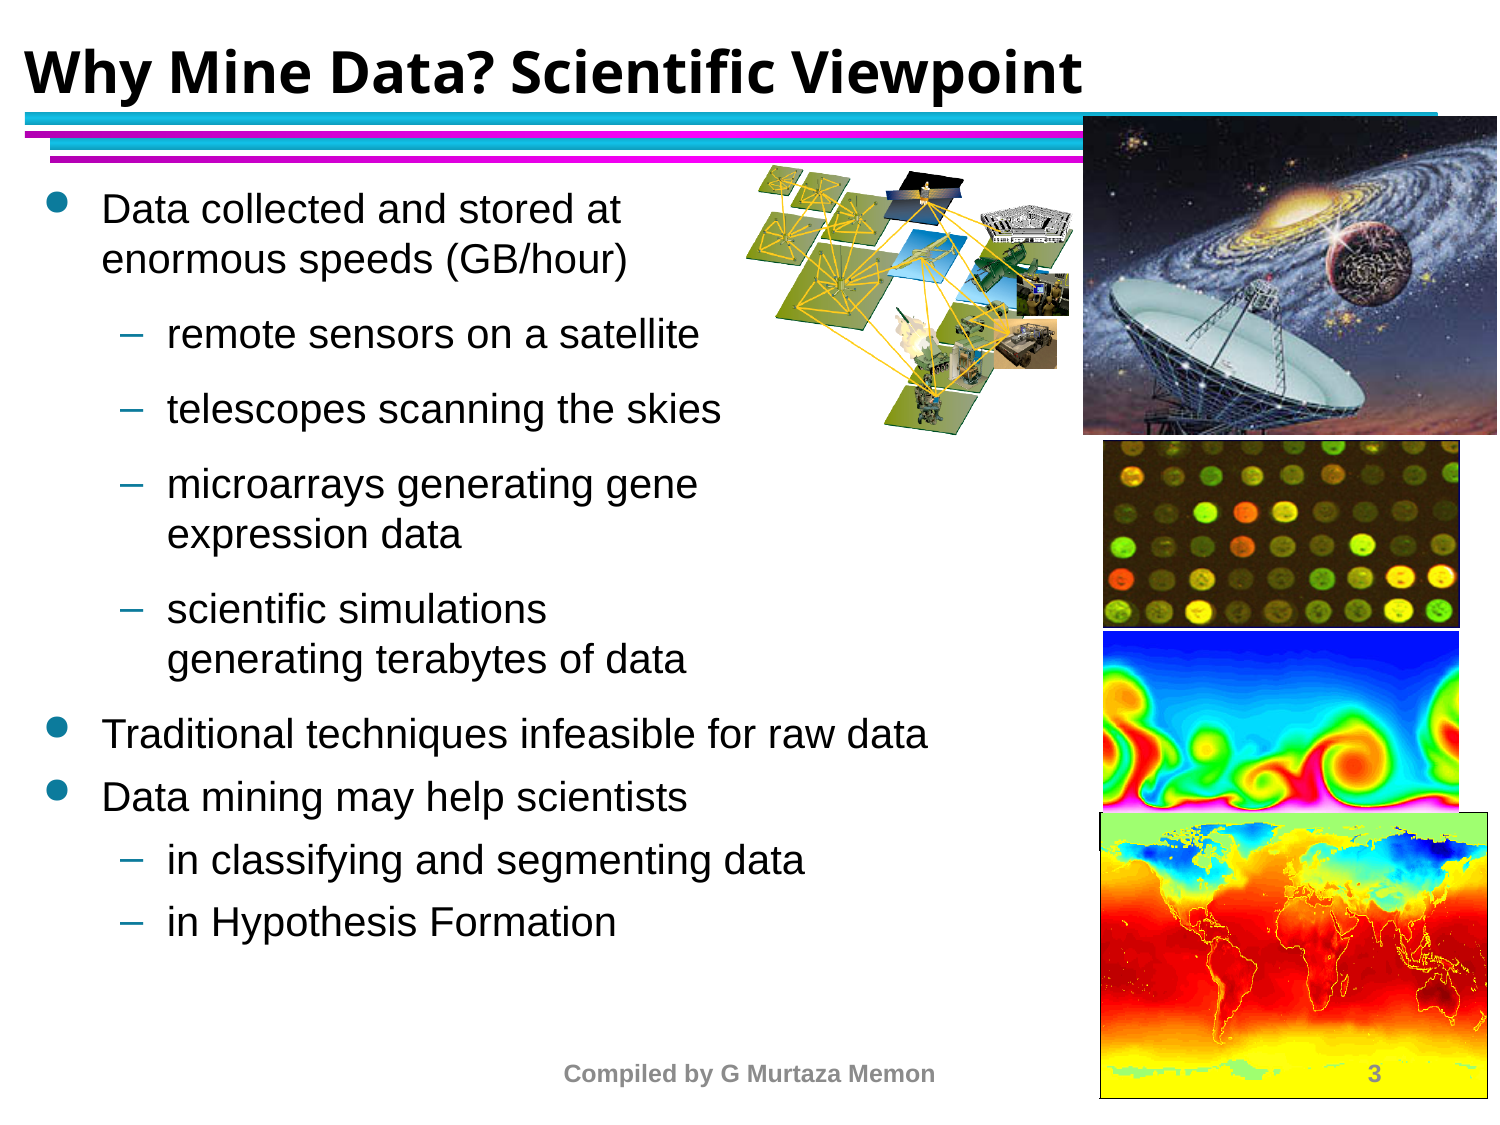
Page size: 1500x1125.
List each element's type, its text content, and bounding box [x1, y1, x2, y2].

picture [1103, 631, 1459, 752]
slide_number 3 [1059, 1042, 1397, 1103]
picture [1103, 666, 1459, 813]
picture [746, 159, 1075, 438]
list Data collected and stored at enormous speeds (GB/hour) remote sensors on a satellite telescopes scanning the skies microarrays generating gene expression data scientific simulations generating terabytes of data Traditional techniques infeasible for raw data Data mining may help scientists in classifying and segmenting data in Hypothesis Formation [30, 174, 1275, 1125]
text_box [1099, 812, 1488, 1099]
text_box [1099, 437, 1463, 632]
title Why Mine Data? Scientific Viewpoint [24, 12, 1488, 112]
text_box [1079, 112, 1500, 439]
footer Compiled by G Murtaza Memon [496, 1042, 1004, 1103]
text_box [24, 112, 1079, 138]
